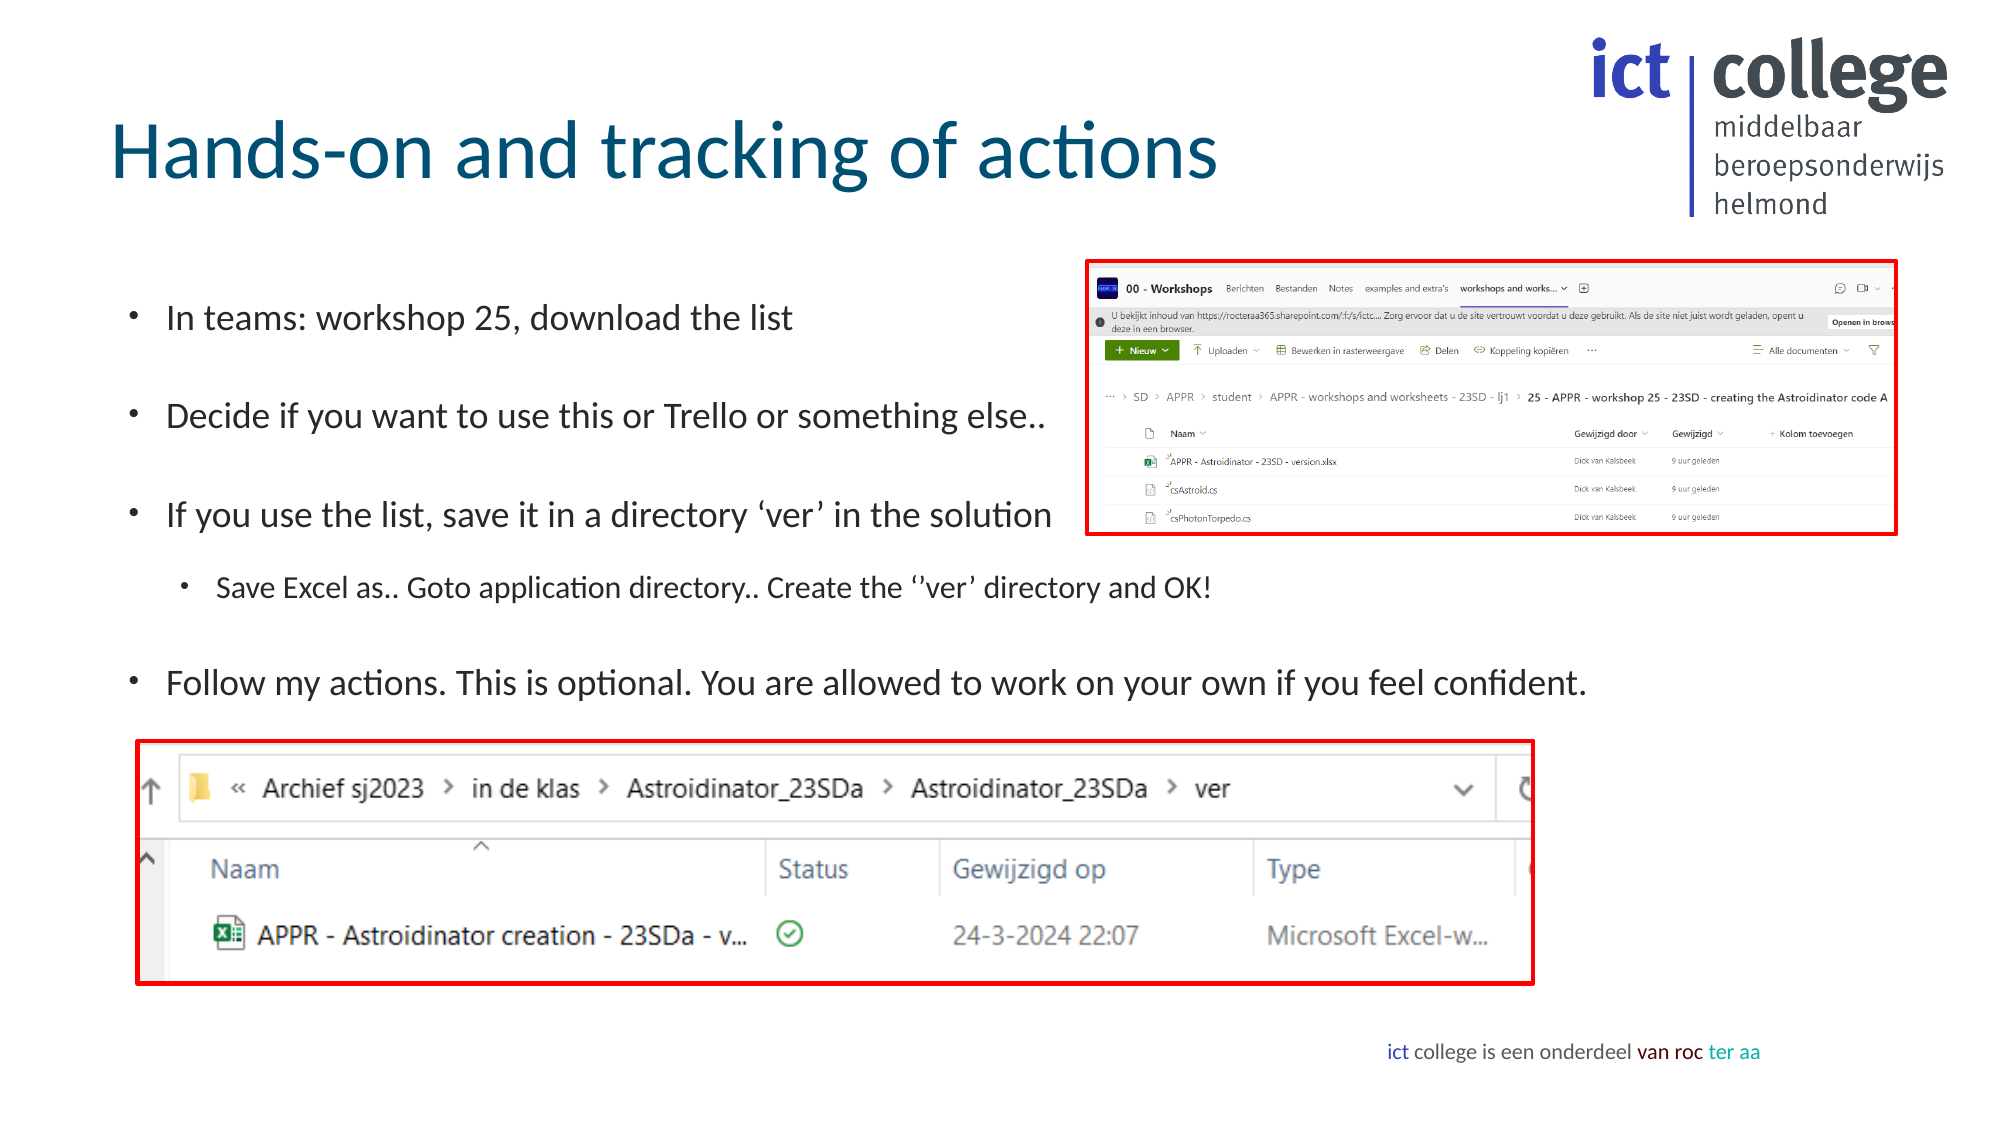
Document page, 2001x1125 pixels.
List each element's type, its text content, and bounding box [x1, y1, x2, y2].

list In teams: workshop 25, download the list Decide if you want to use this or Trello or something else.. If you use the list, save it in a directory ‘ver’ in the solution Save Excel as.. Goto application directory.. Create the ‘’ver’ directory and OK! Follow my actions. This is optional. You are allowed to work on your own if you feel confident. [101, 262, 1912, 1005]
picture [1088, 262, 1895, 533]
picture [1592, 37, 1947, 217]
title Hands-on and tracking of actions [95, 74, 1922, 235]
picture [139, 742, 1532, 982]
